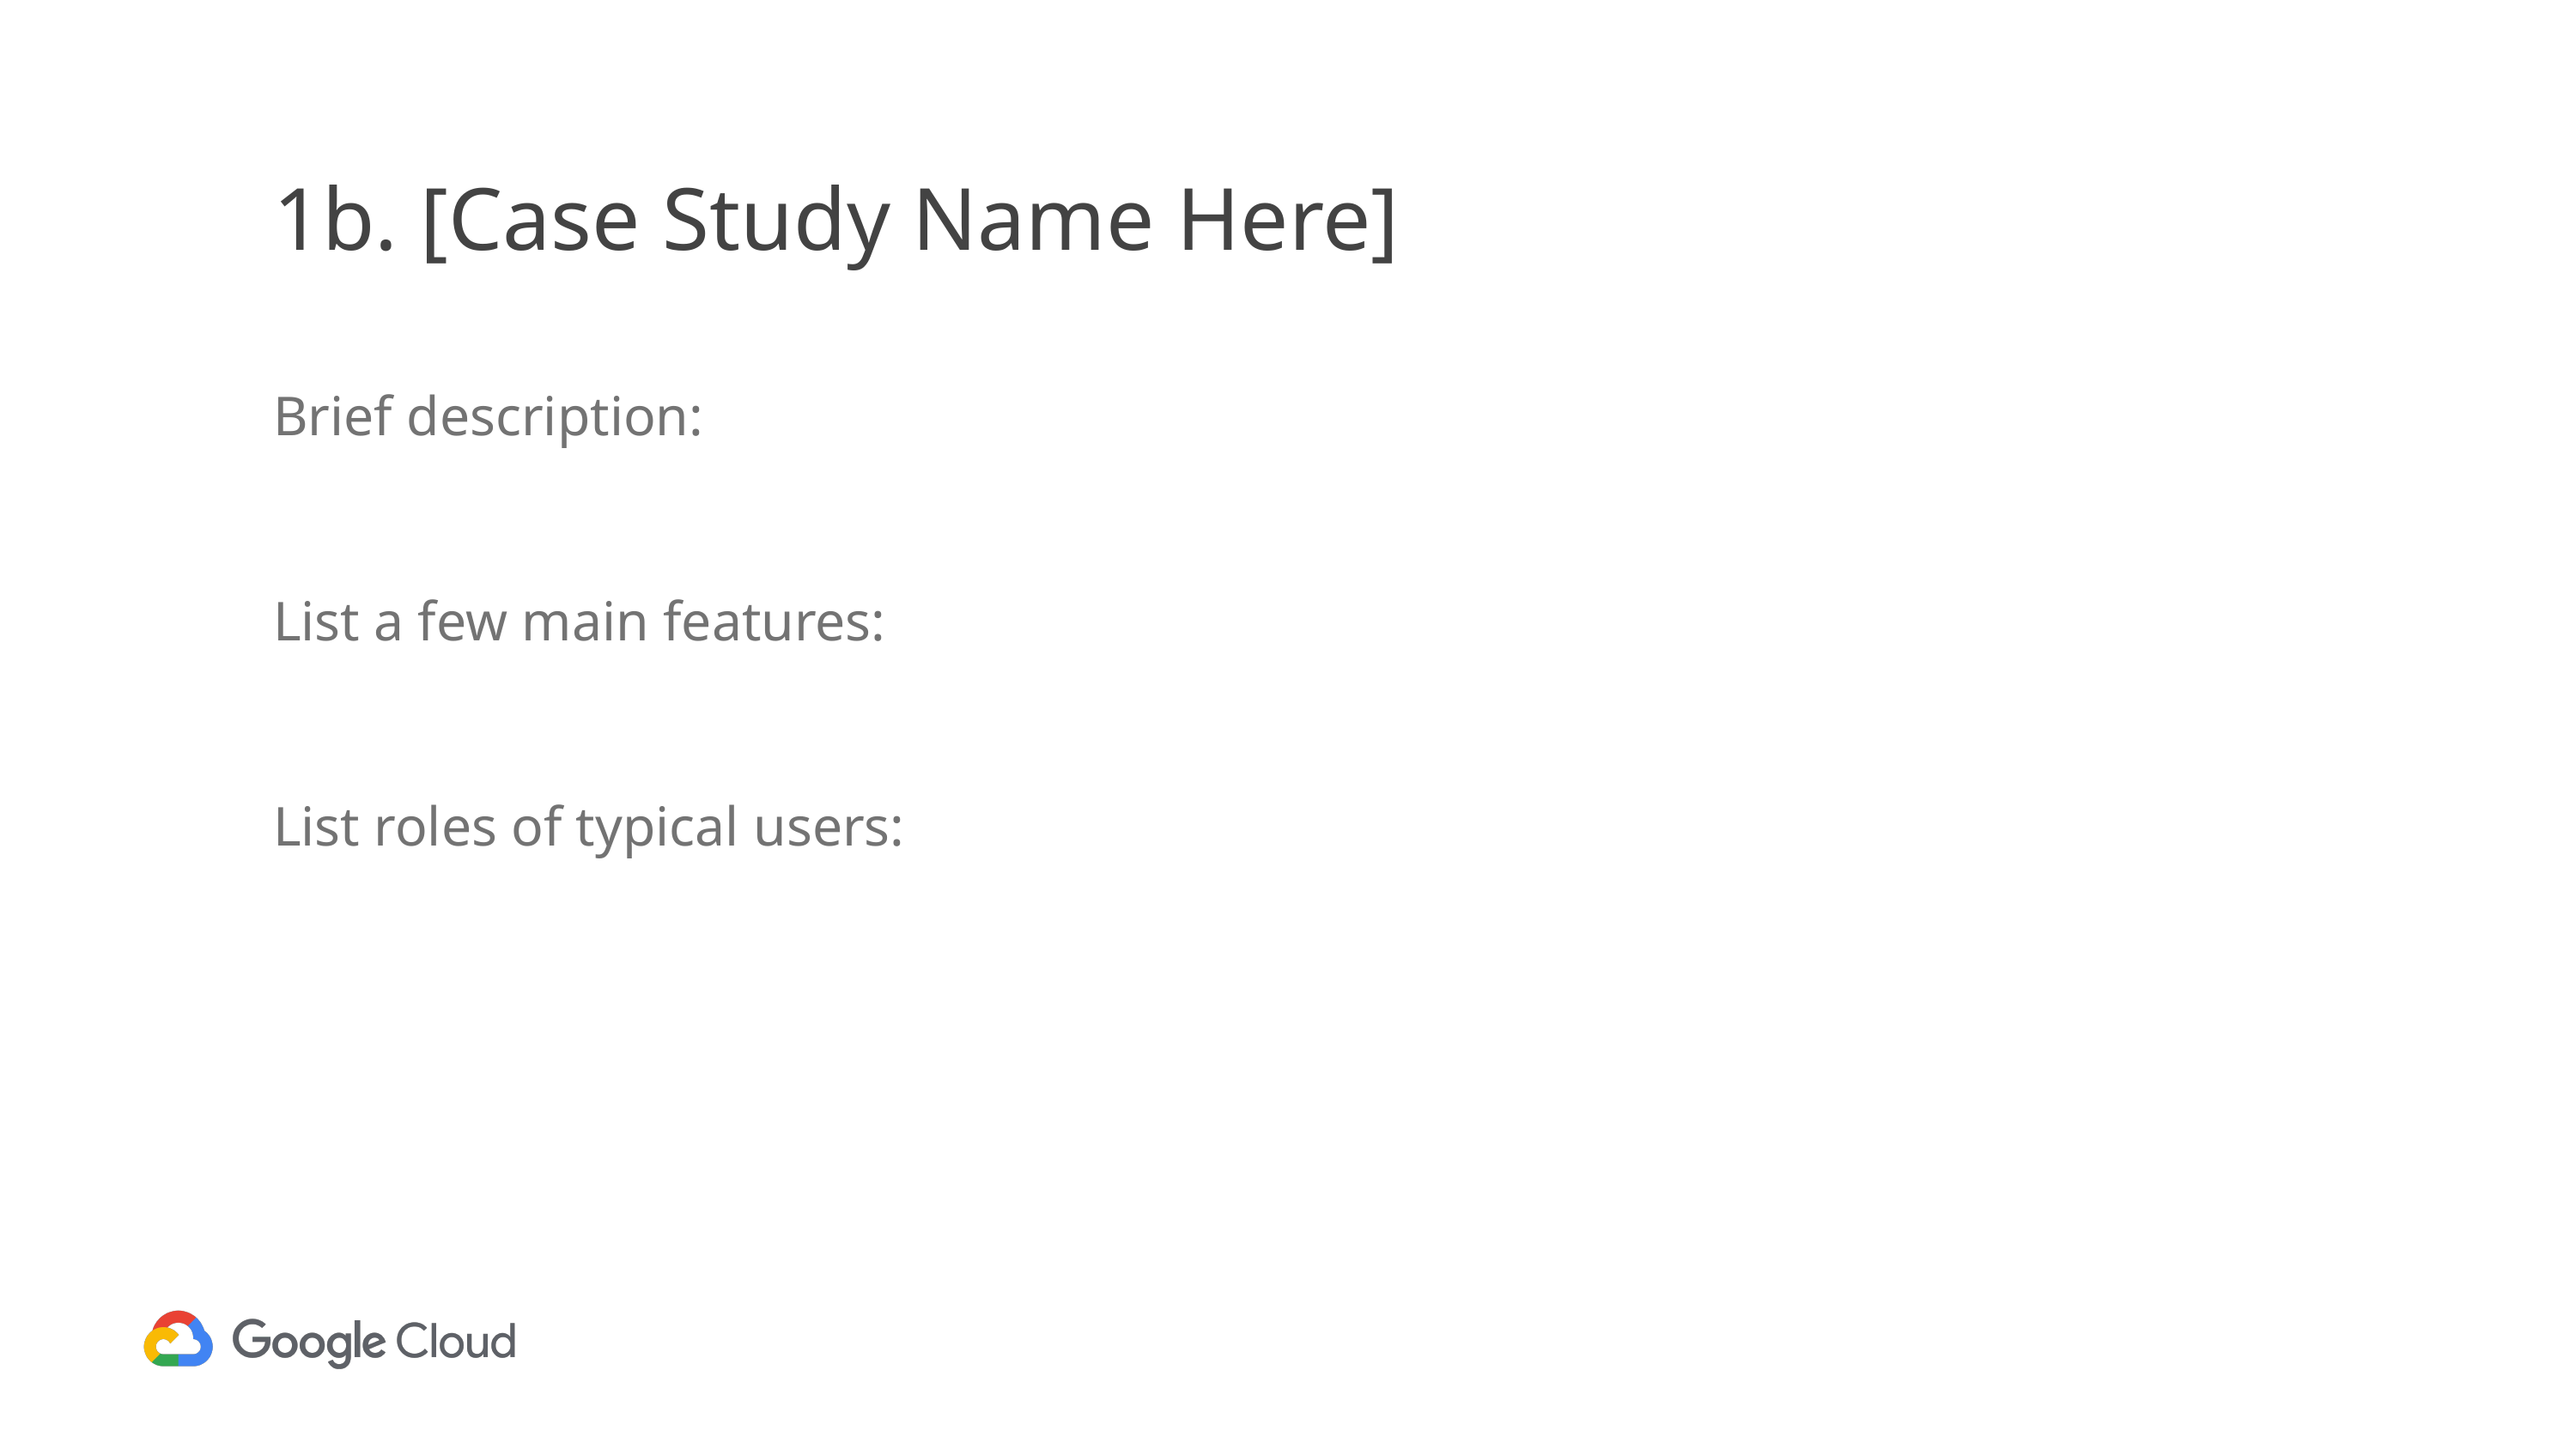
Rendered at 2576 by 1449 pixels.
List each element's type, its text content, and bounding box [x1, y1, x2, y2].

picture [142, 1303, 516, 1375]
title 1b. [Case Study Name Here] [260, 151, 2319, 303]
text_box Brief description: List a few main features: List roles of typical users: [260, 360, 2275, 1250]
